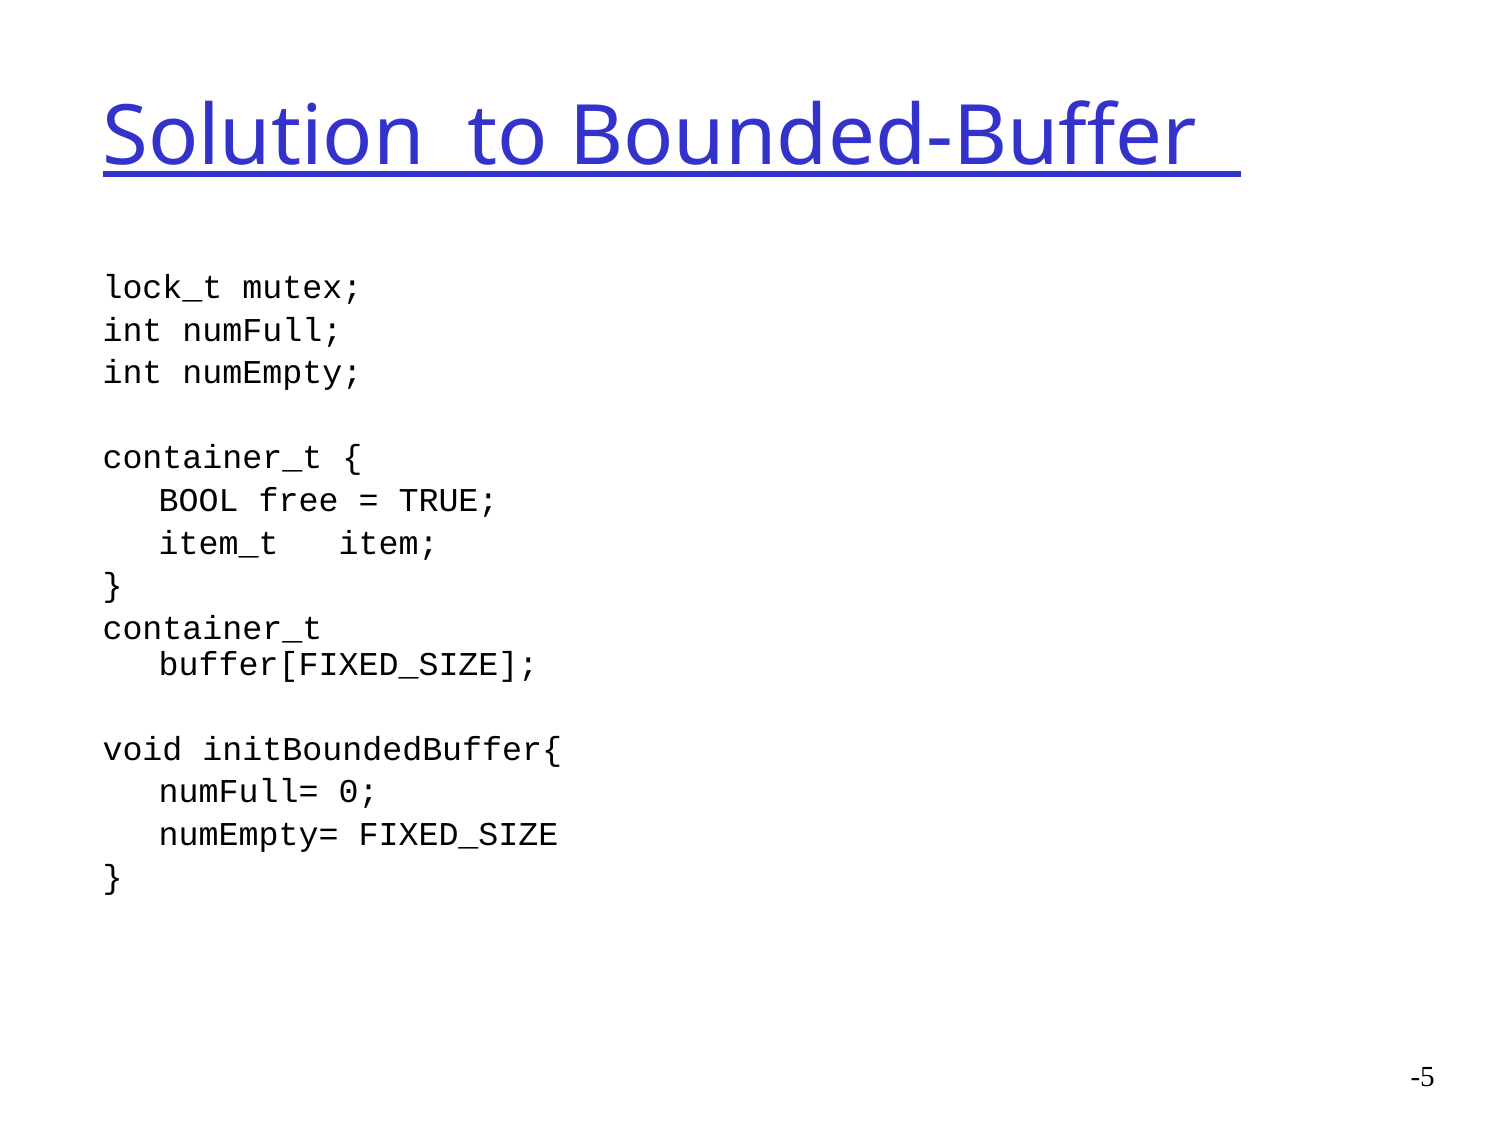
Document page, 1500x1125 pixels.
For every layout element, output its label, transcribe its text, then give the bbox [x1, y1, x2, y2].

list lock_t mutex; int numFull; int numEmpty; container_t { BOOL free = TRUE; item_t item; } container_t buffer[FIXED_SIZE]; void initBoundedBuffer{ numFull= 0; numEmpty= FIXED_SIZE } [87, 262, 701, 1025]
slide_number -5 [1338, 1049, 1451, 1125]
title Solution to Bounded-Buffer [87, 37, 1363, 225]
